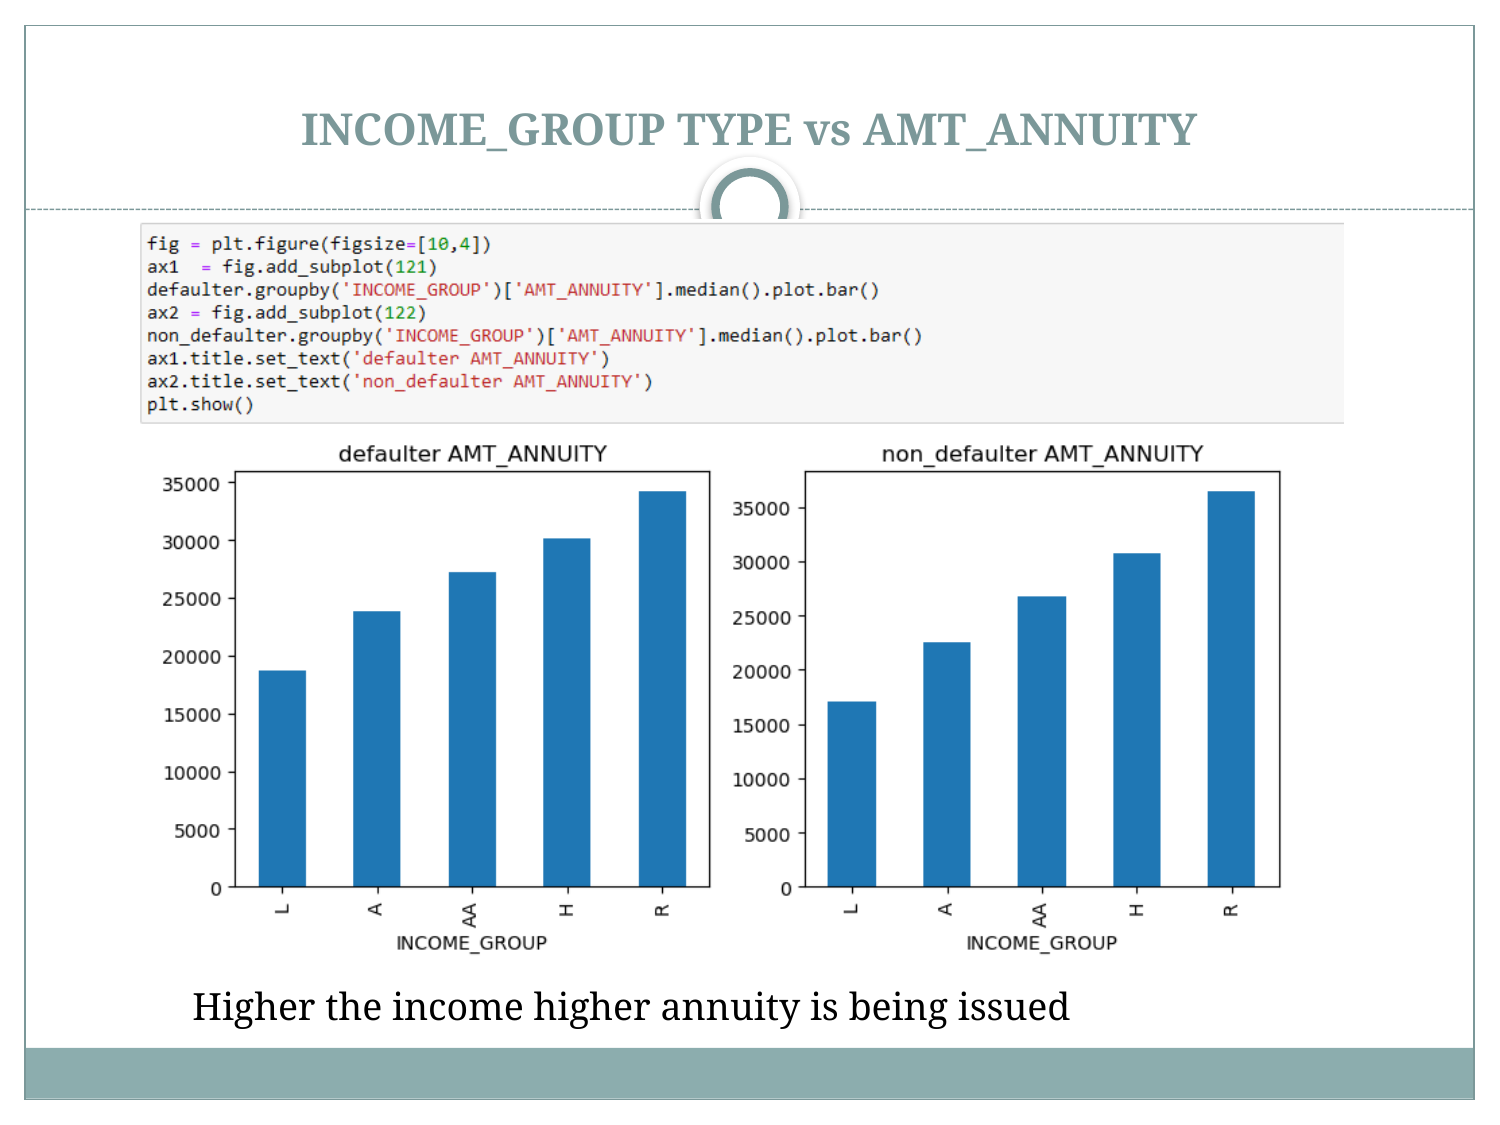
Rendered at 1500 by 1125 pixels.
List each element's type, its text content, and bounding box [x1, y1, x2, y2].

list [135, 219, 1344, 971]
title INCOME_GROUP TYPE vs AMT_ANNUITY [49, 37, 1450, 162]
text_box Higher the income higher annuity is being issued [177, 982, 1087, 1036]
